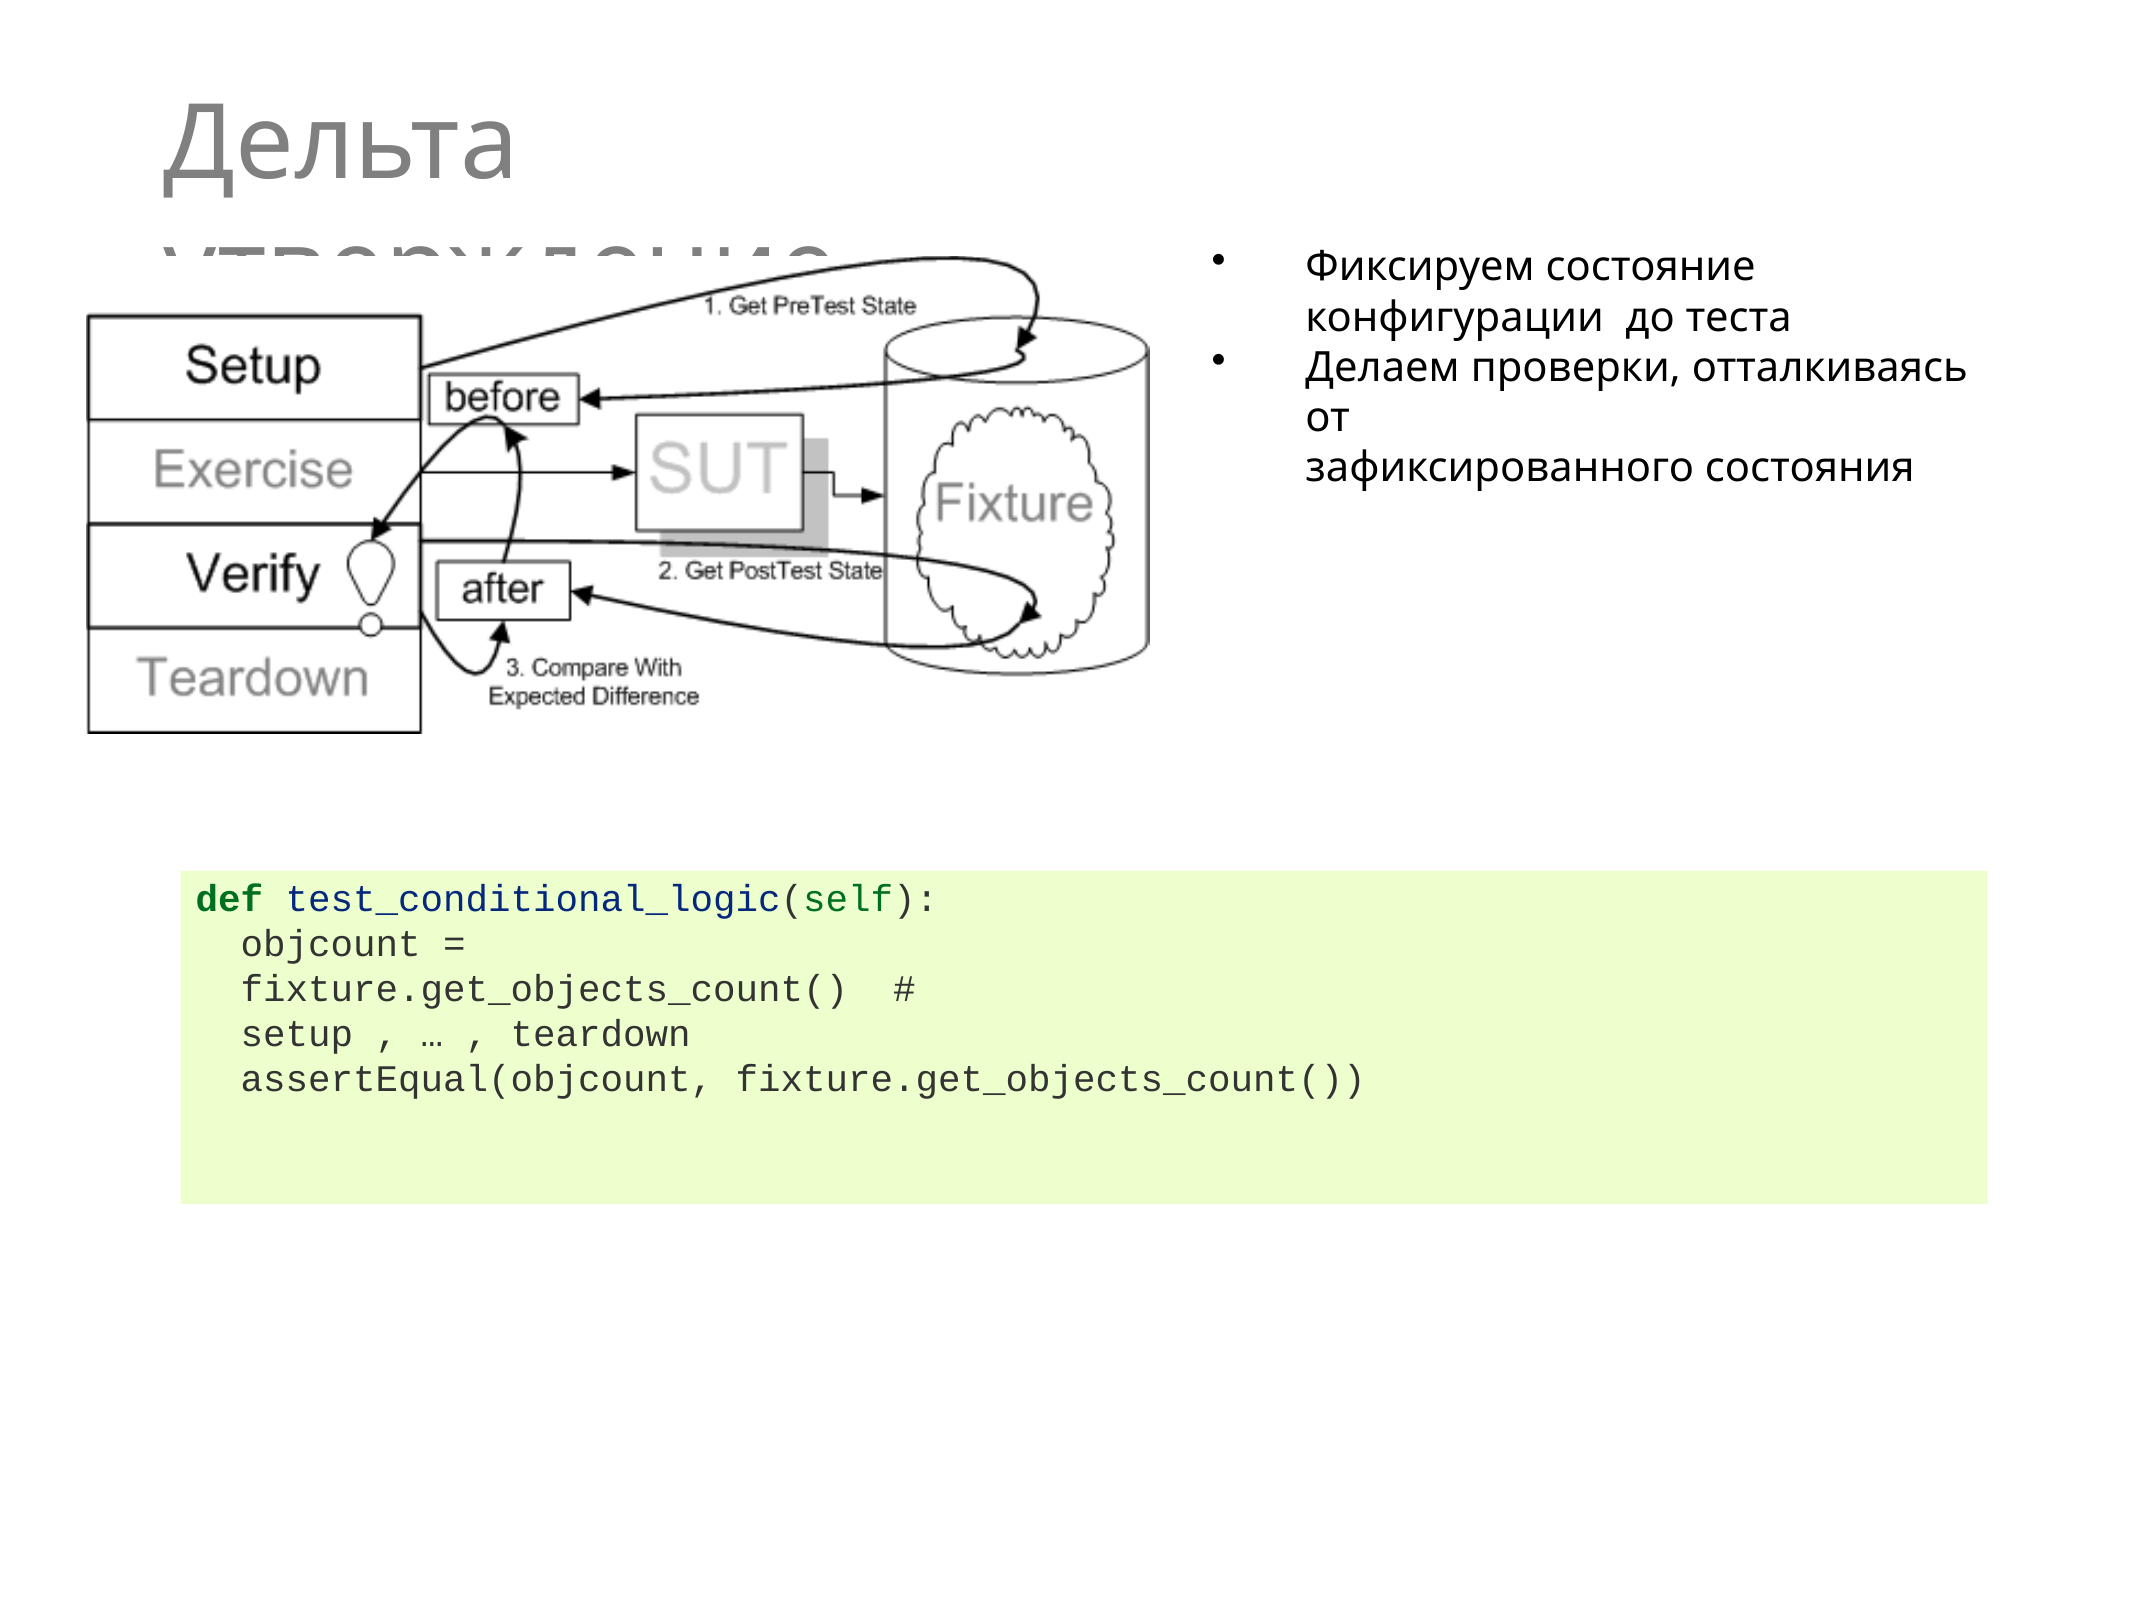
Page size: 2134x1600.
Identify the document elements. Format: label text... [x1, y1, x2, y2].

picture [85, 256, 1150, 734]
text_box def test_conditional_logic(self): objcount = fixture.get_objects_count() # setup , … , teardown assertEqual(objcount, fixture.get_objects_count()) [180, 870, 1988, 1205]
text_box Фиксируем состояние конфигурации до теста Делаем проверки, отталкиваясь от зафиксированного состояния [1209, 237, 2017, 442]
title Дельта утверждение [161, 72, 1164, 202]
